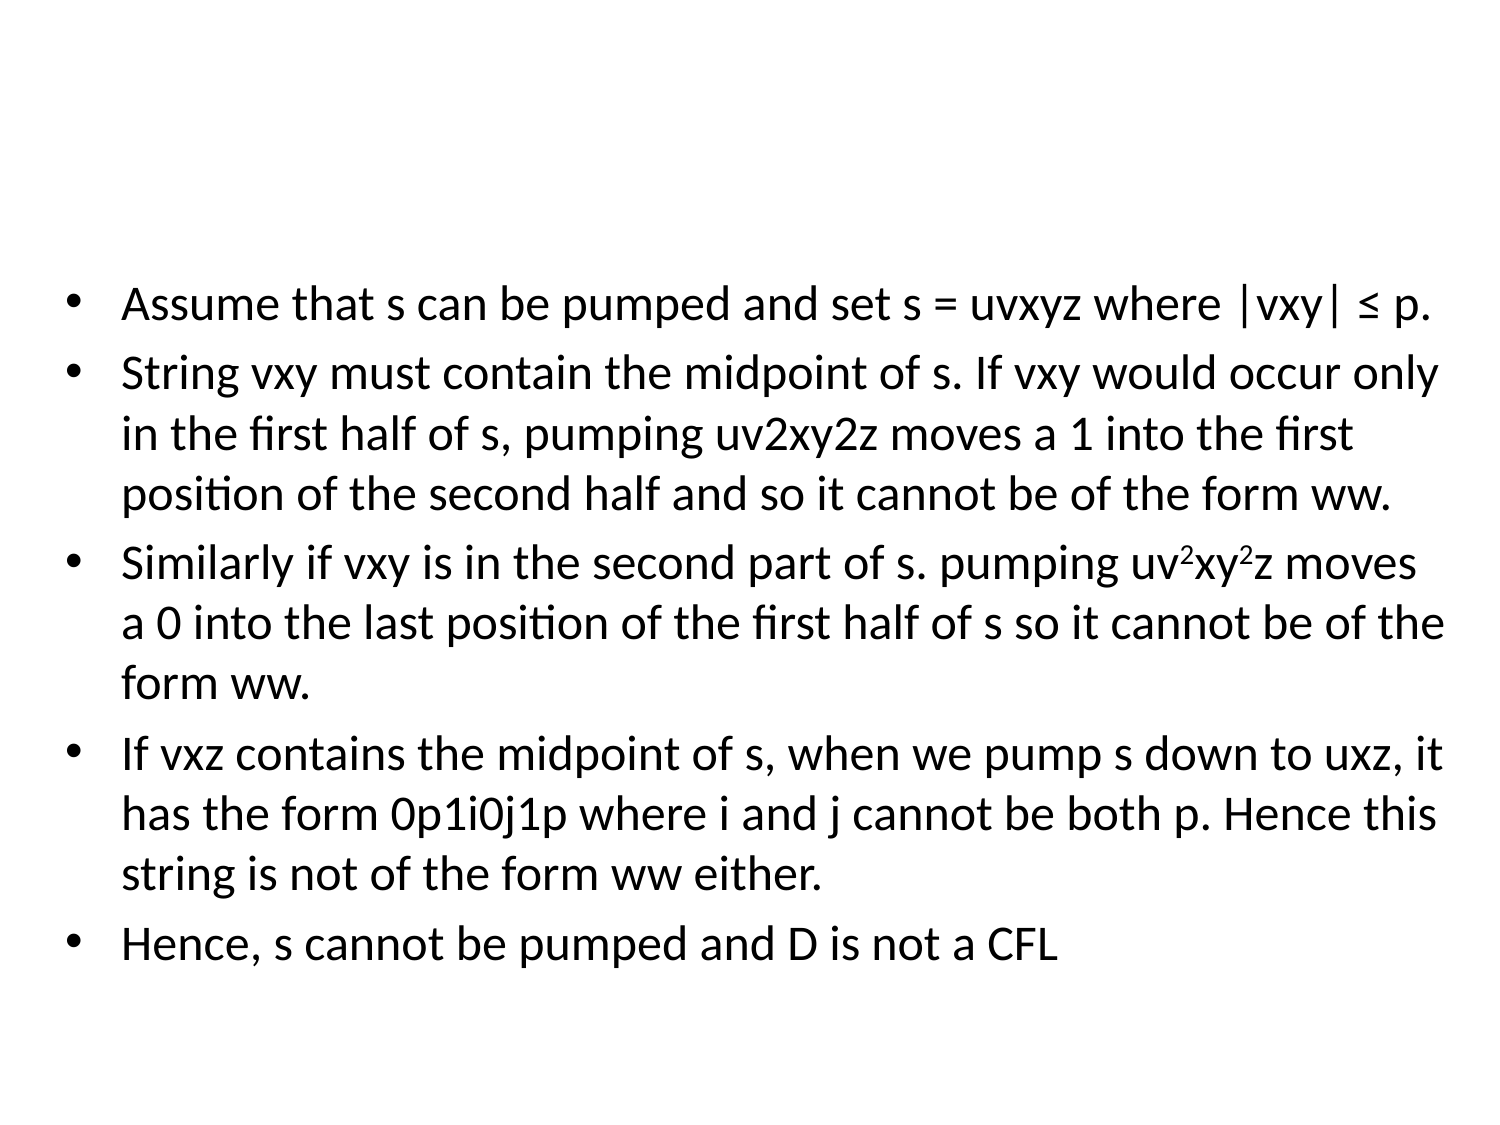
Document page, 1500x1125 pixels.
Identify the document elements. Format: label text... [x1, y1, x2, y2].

list Assume that s can be pumped and set s = uvxyz where |vxy| ≤ p. String vxy must contain the midpoint of s. If vxy would occur only in the first half of s, pumping uv2xy2z moves a 1 into the first position of the second half and so it cannot be of the form ww. Similarly if vxy is in the second part of s. pumping uv2xy2z moves a 0 into the last position of the first half of s so it cannot be of the form ww. If vxz contains the midpoint of s, when we pump s down to uxz, it has the form 0p1i0j1p where i and j cannot be both p. Hence this string is not of the form ww either. Hence, s cannot be pumped and D is not a CFL [50, 262, 1463, 1005]
